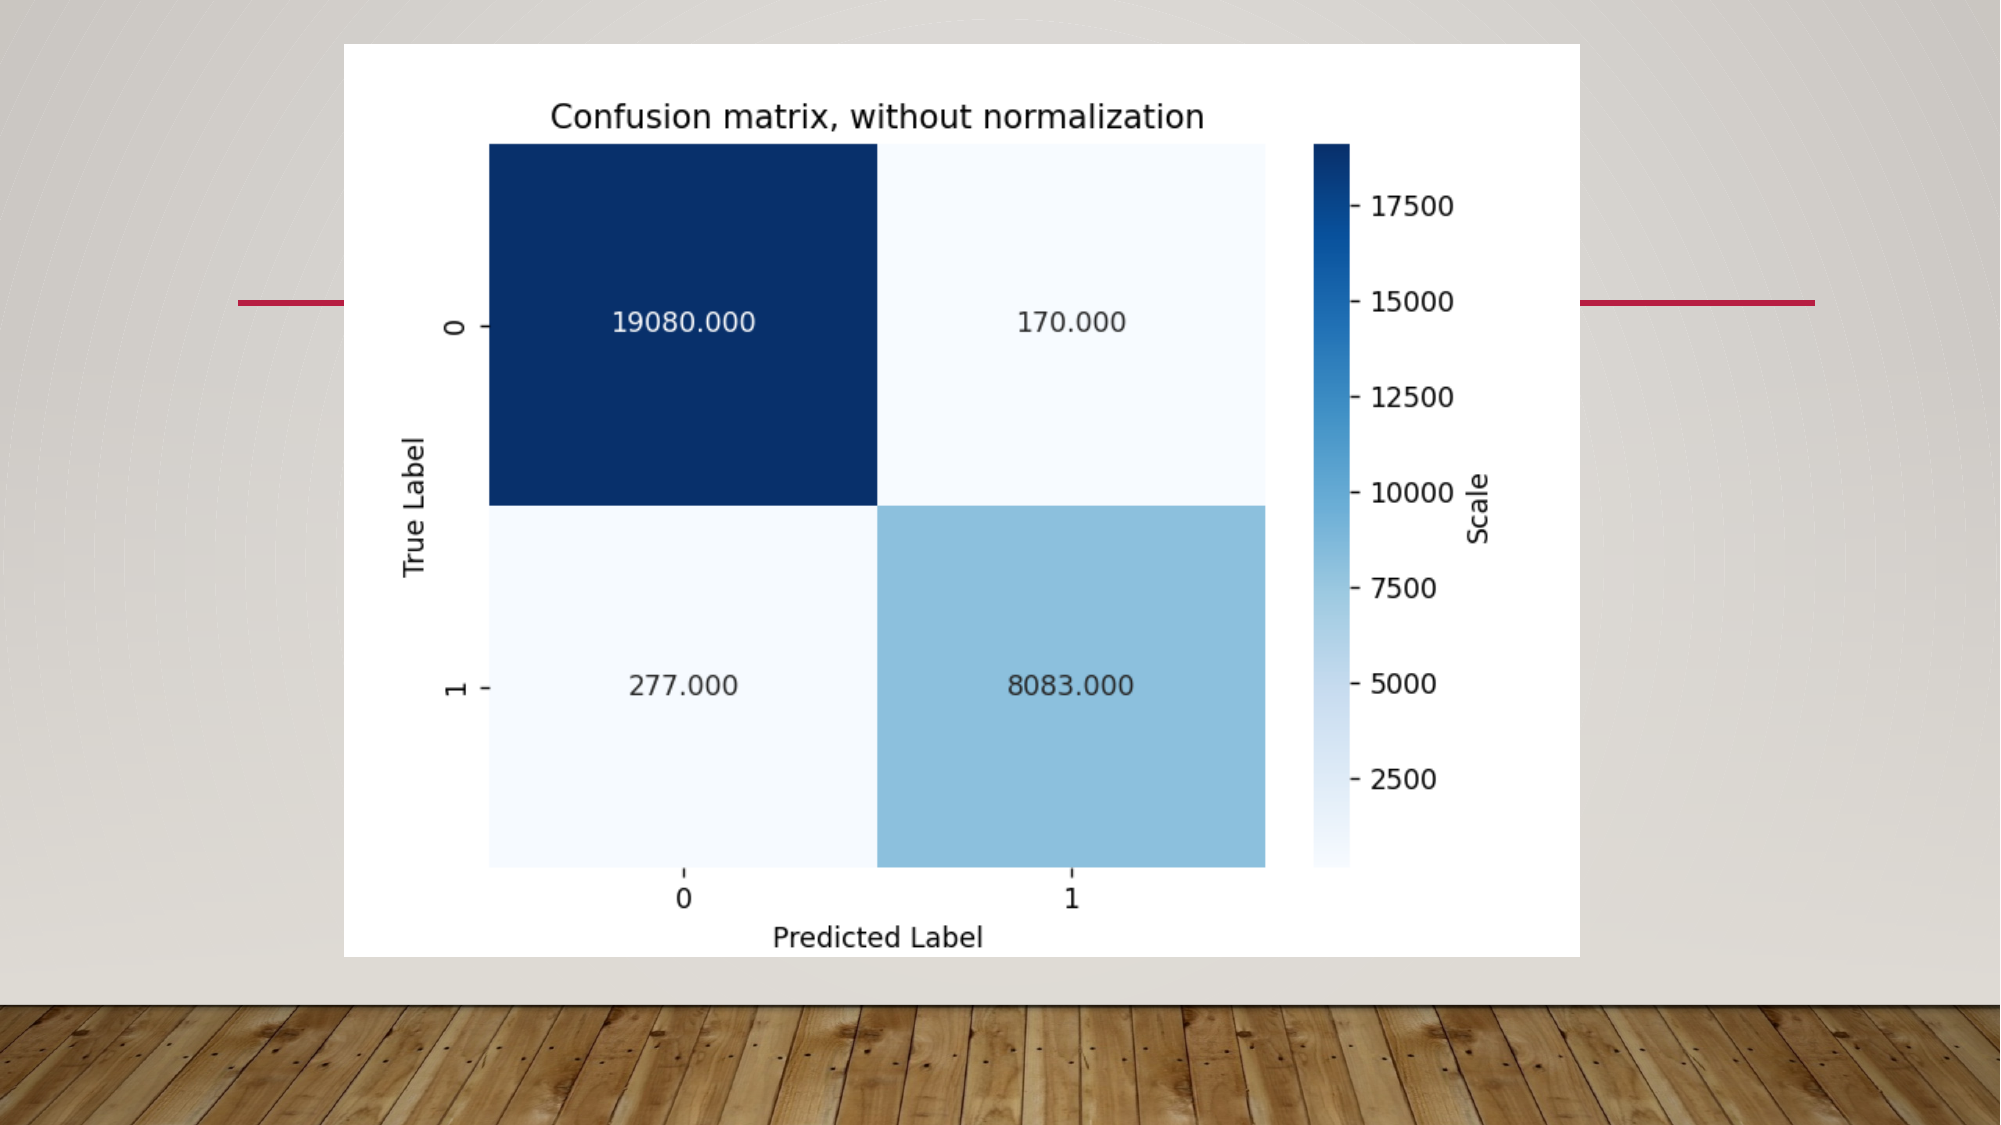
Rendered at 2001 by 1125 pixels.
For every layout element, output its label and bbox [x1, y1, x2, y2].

picture [344, 44, 1580, 957]
picture [0, 1005, 2000, 1125]
